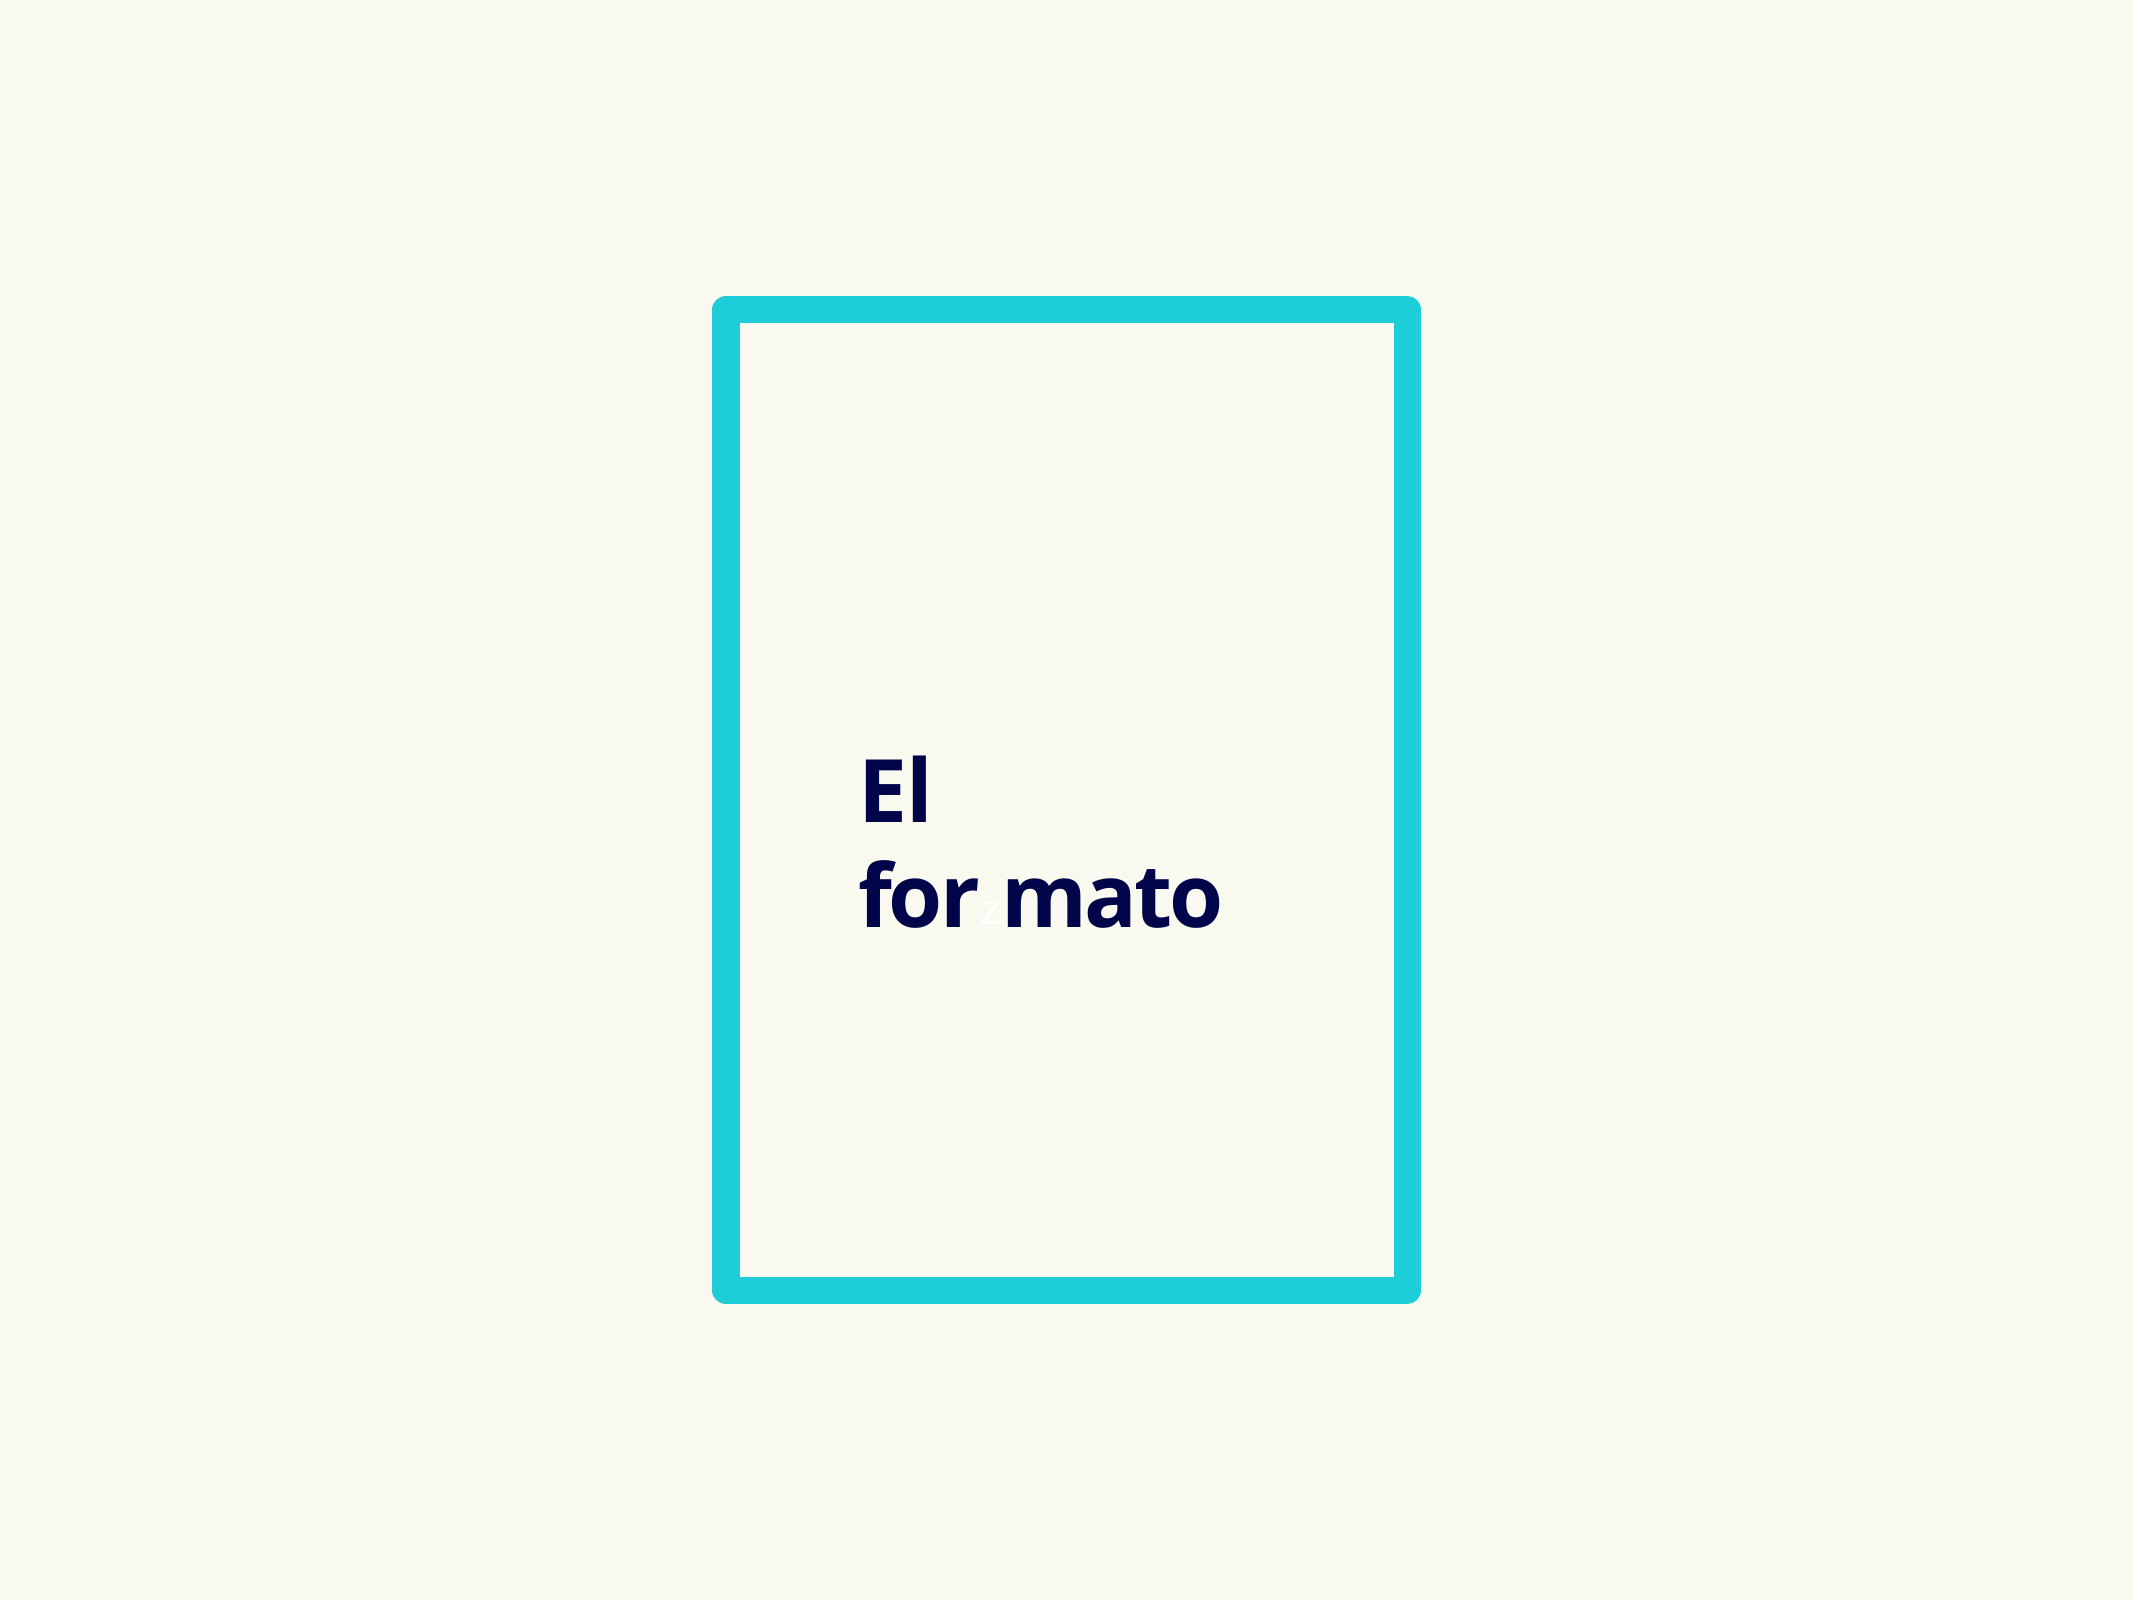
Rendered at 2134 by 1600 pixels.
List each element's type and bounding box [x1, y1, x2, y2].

text_box [726, 309, 1408, 1291]
text_box [0, 0, 2134, 1600]
